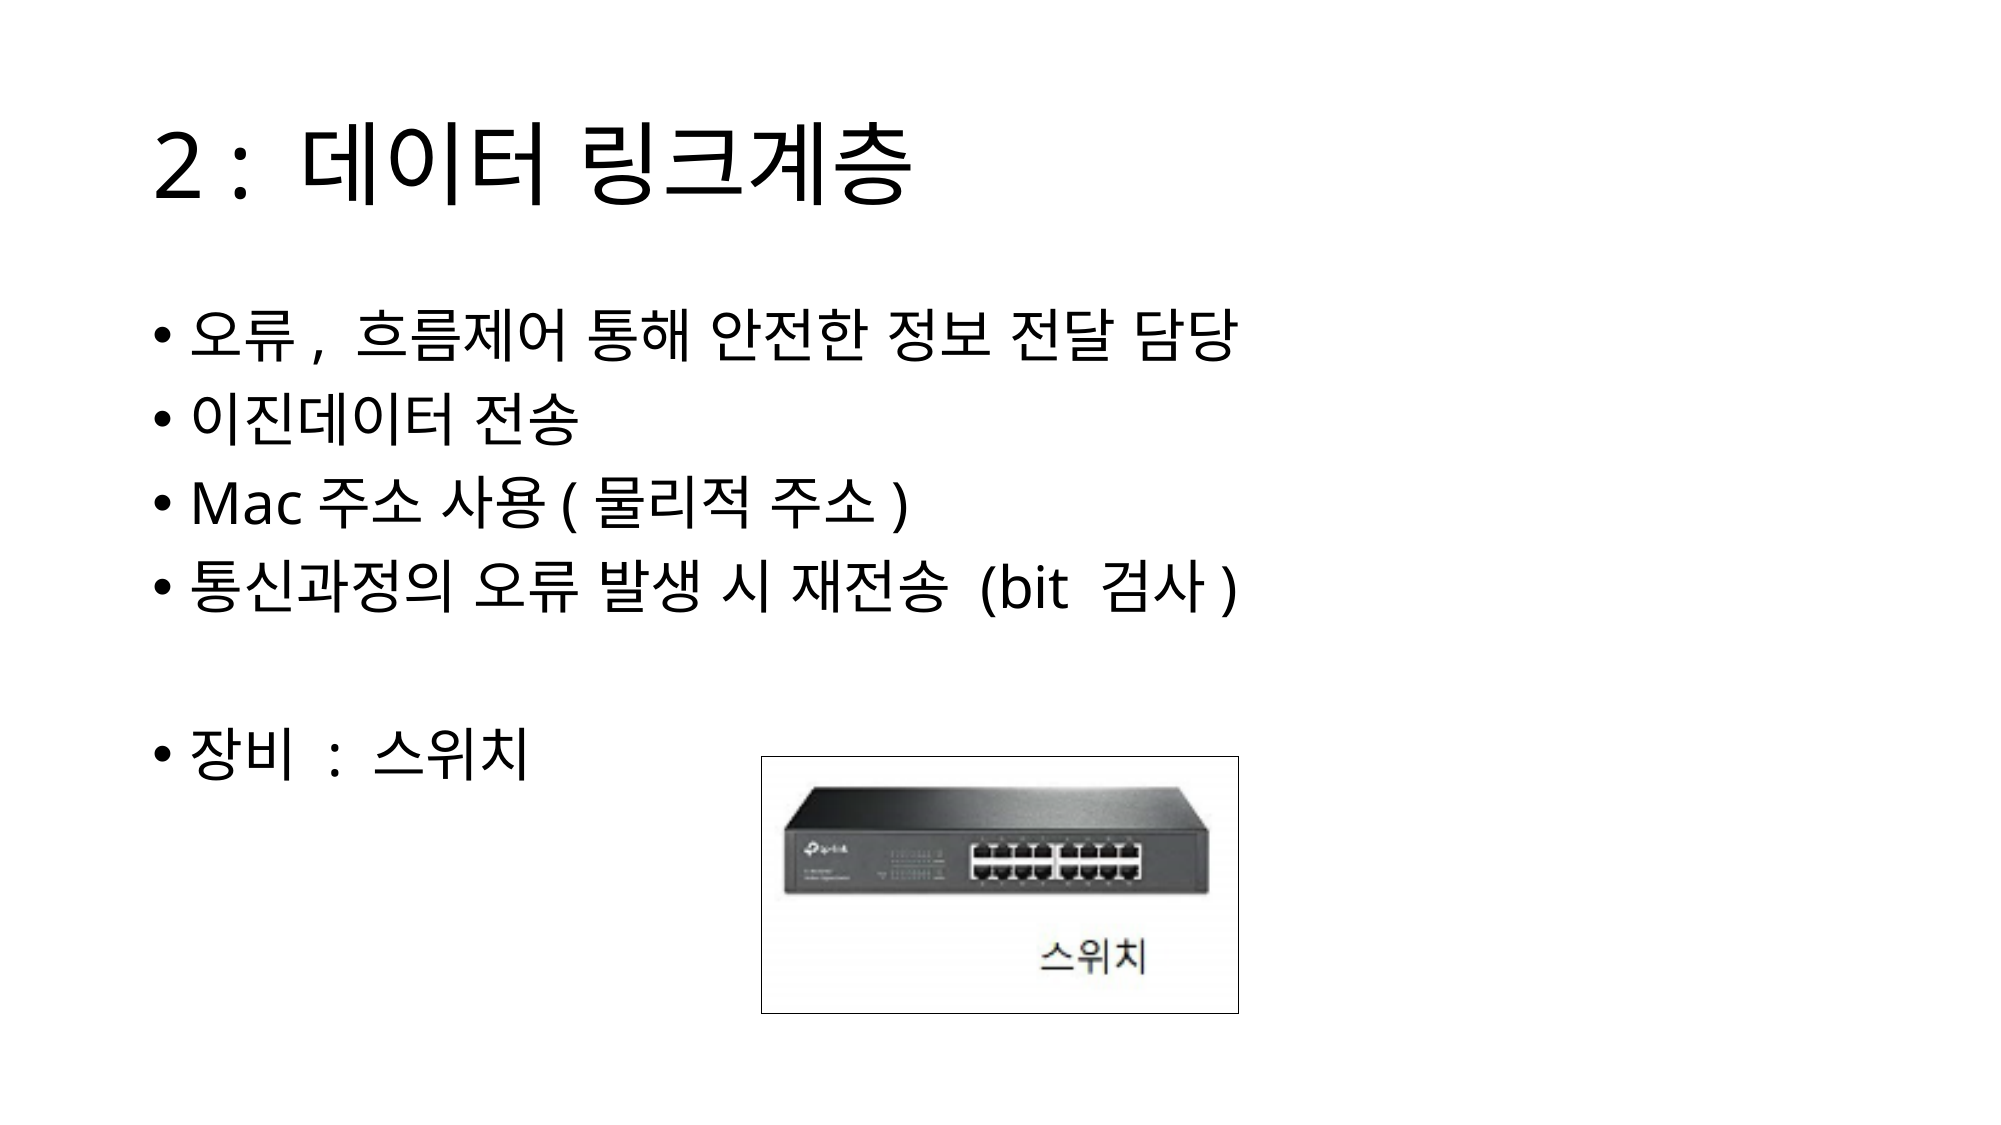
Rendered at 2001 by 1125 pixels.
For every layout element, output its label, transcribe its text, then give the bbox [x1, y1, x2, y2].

picture [761, 756, 1239, 1014]
list 오류, 흐름제어 통해 안전한 정보 전달 담당 이진데이터 전송 Mac주소 사용(물리적 주소) 통신과정의 오류 발생 시 재전송 (bit 검사) 장비 : 스위치 [137, 299, 1863, 1014]
title 2 : 데이터 링크계층 [137, 59, 1863, 278]
